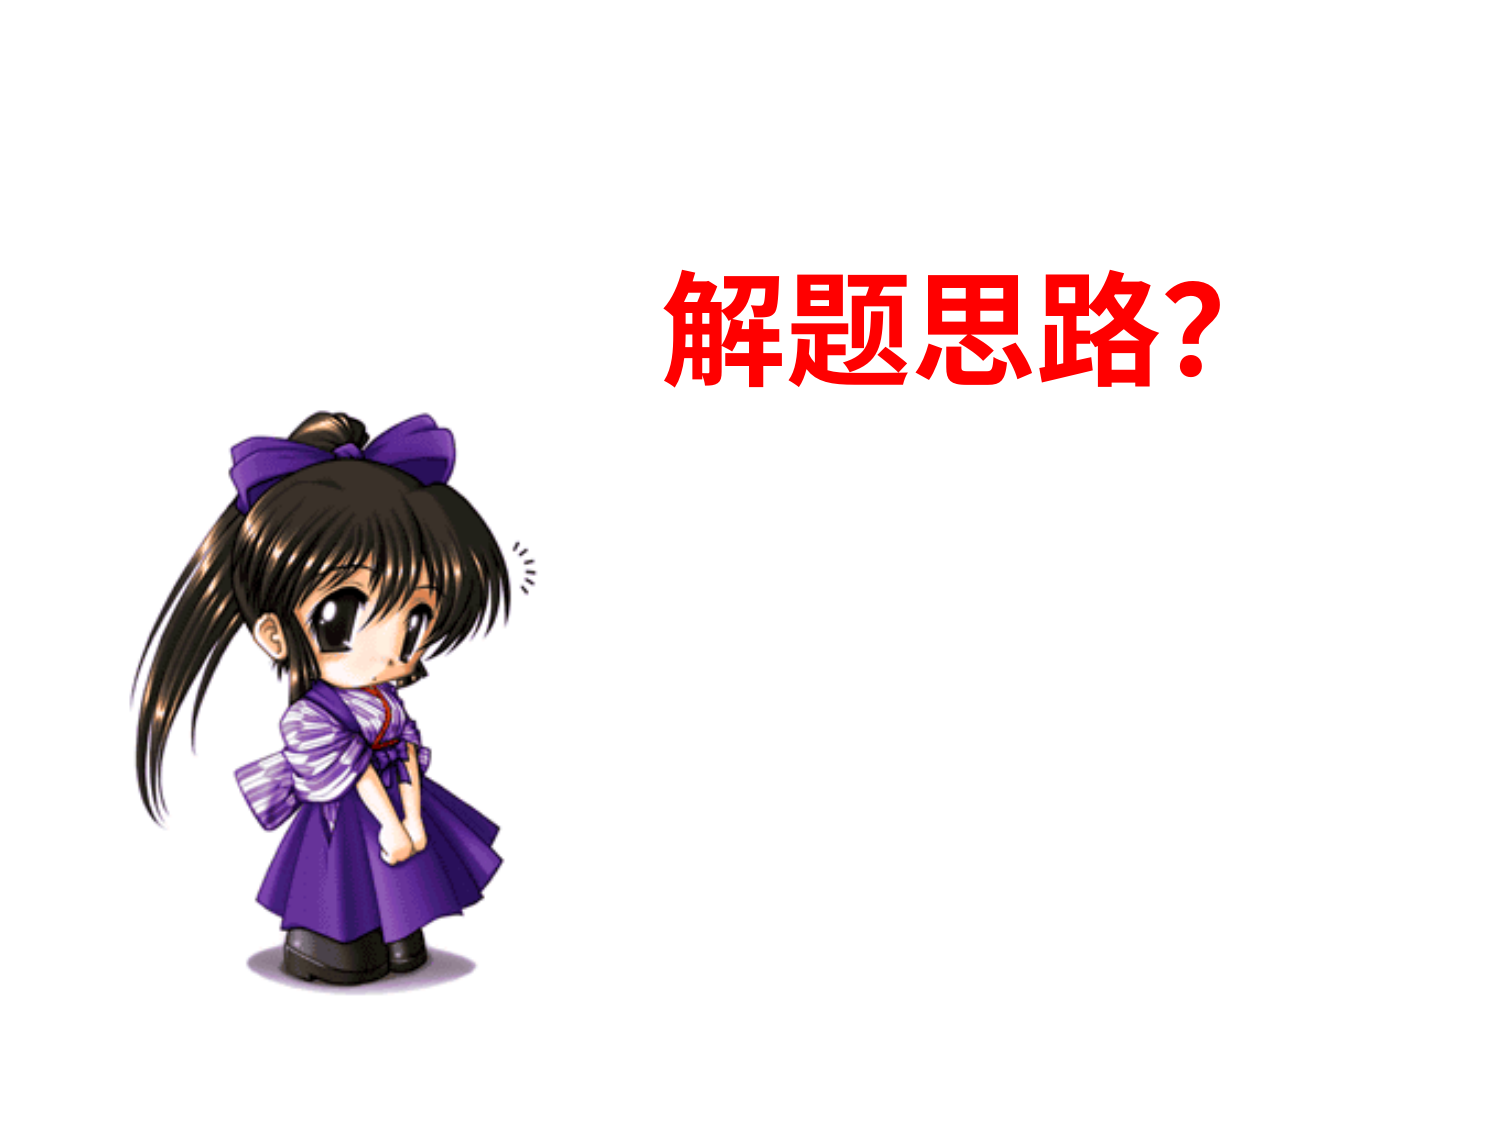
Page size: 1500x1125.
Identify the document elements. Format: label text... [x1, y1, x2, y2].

title 解题思路？ [646, 233, 1414, 410]
picture [128, 408, 540, 1000]
